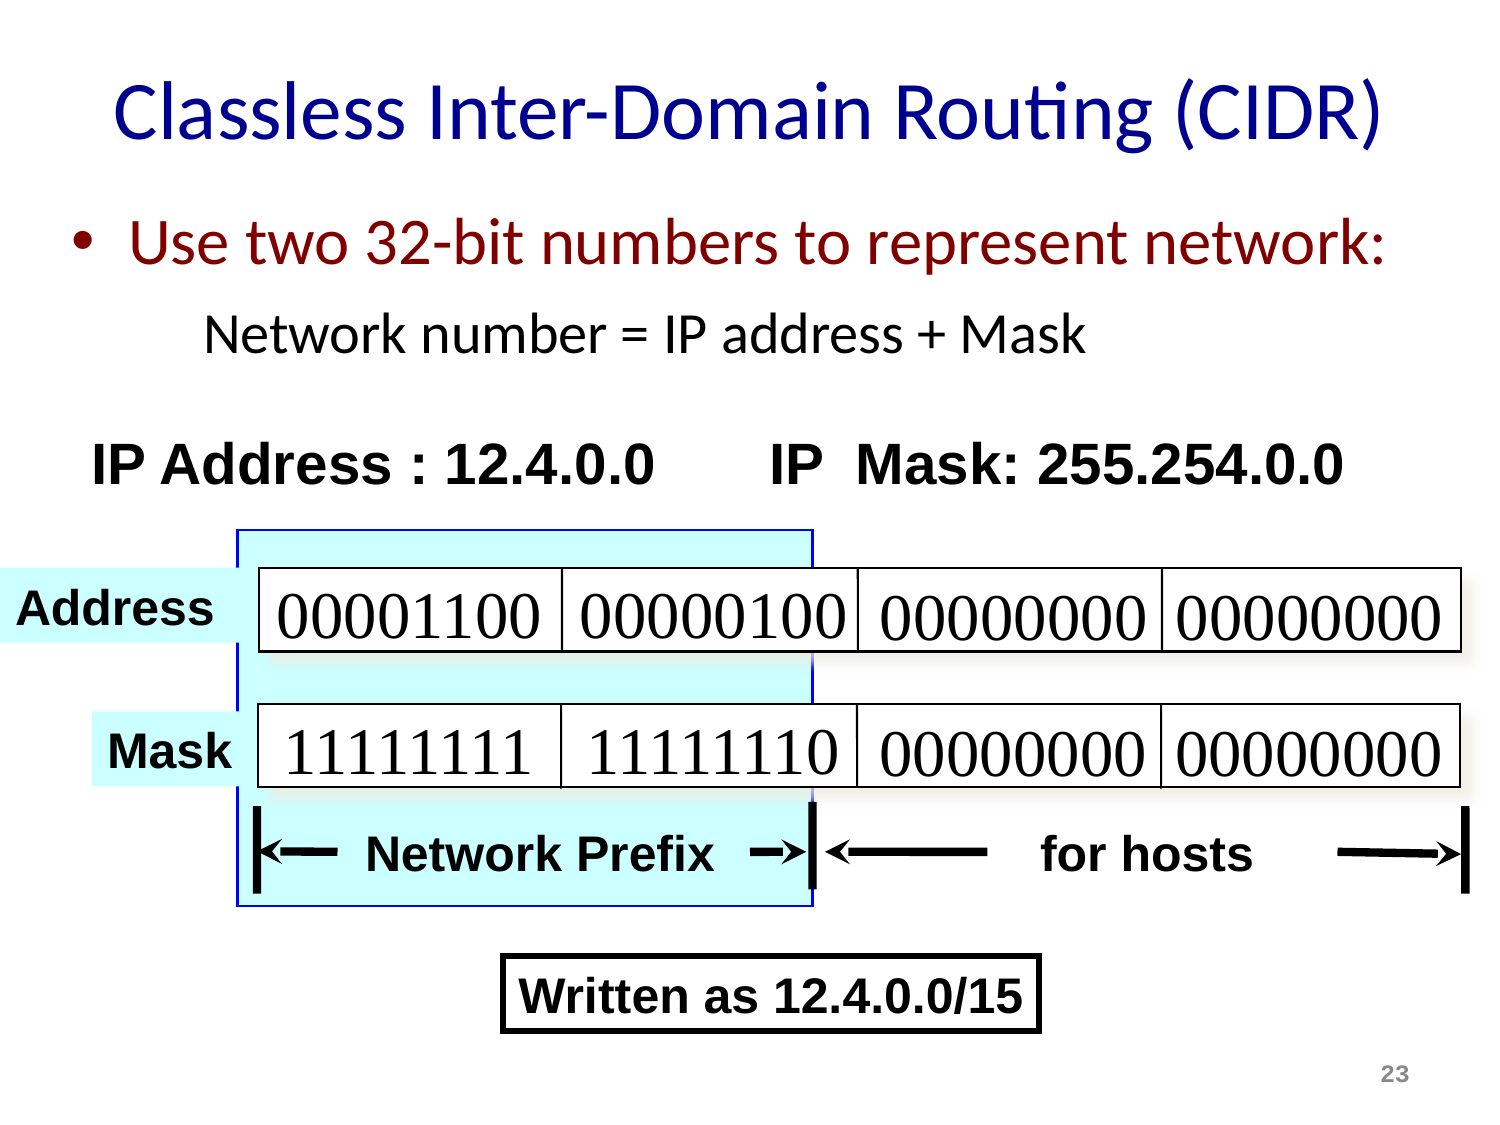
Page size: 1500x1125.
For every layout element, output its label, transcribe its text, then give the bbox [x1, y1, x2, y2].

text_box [257, 700, 1461, 798]
text_box Use two 32-bit numbers to represent network: Network number = IP address + Mask [56, 199, 1482, 1100]
text_box Address [0, 567, 56, 643]
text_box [258, 564, 1462, 662]
title Classless Inter-Domain Routing (CIDR) [75, 12, 1425, 199]
